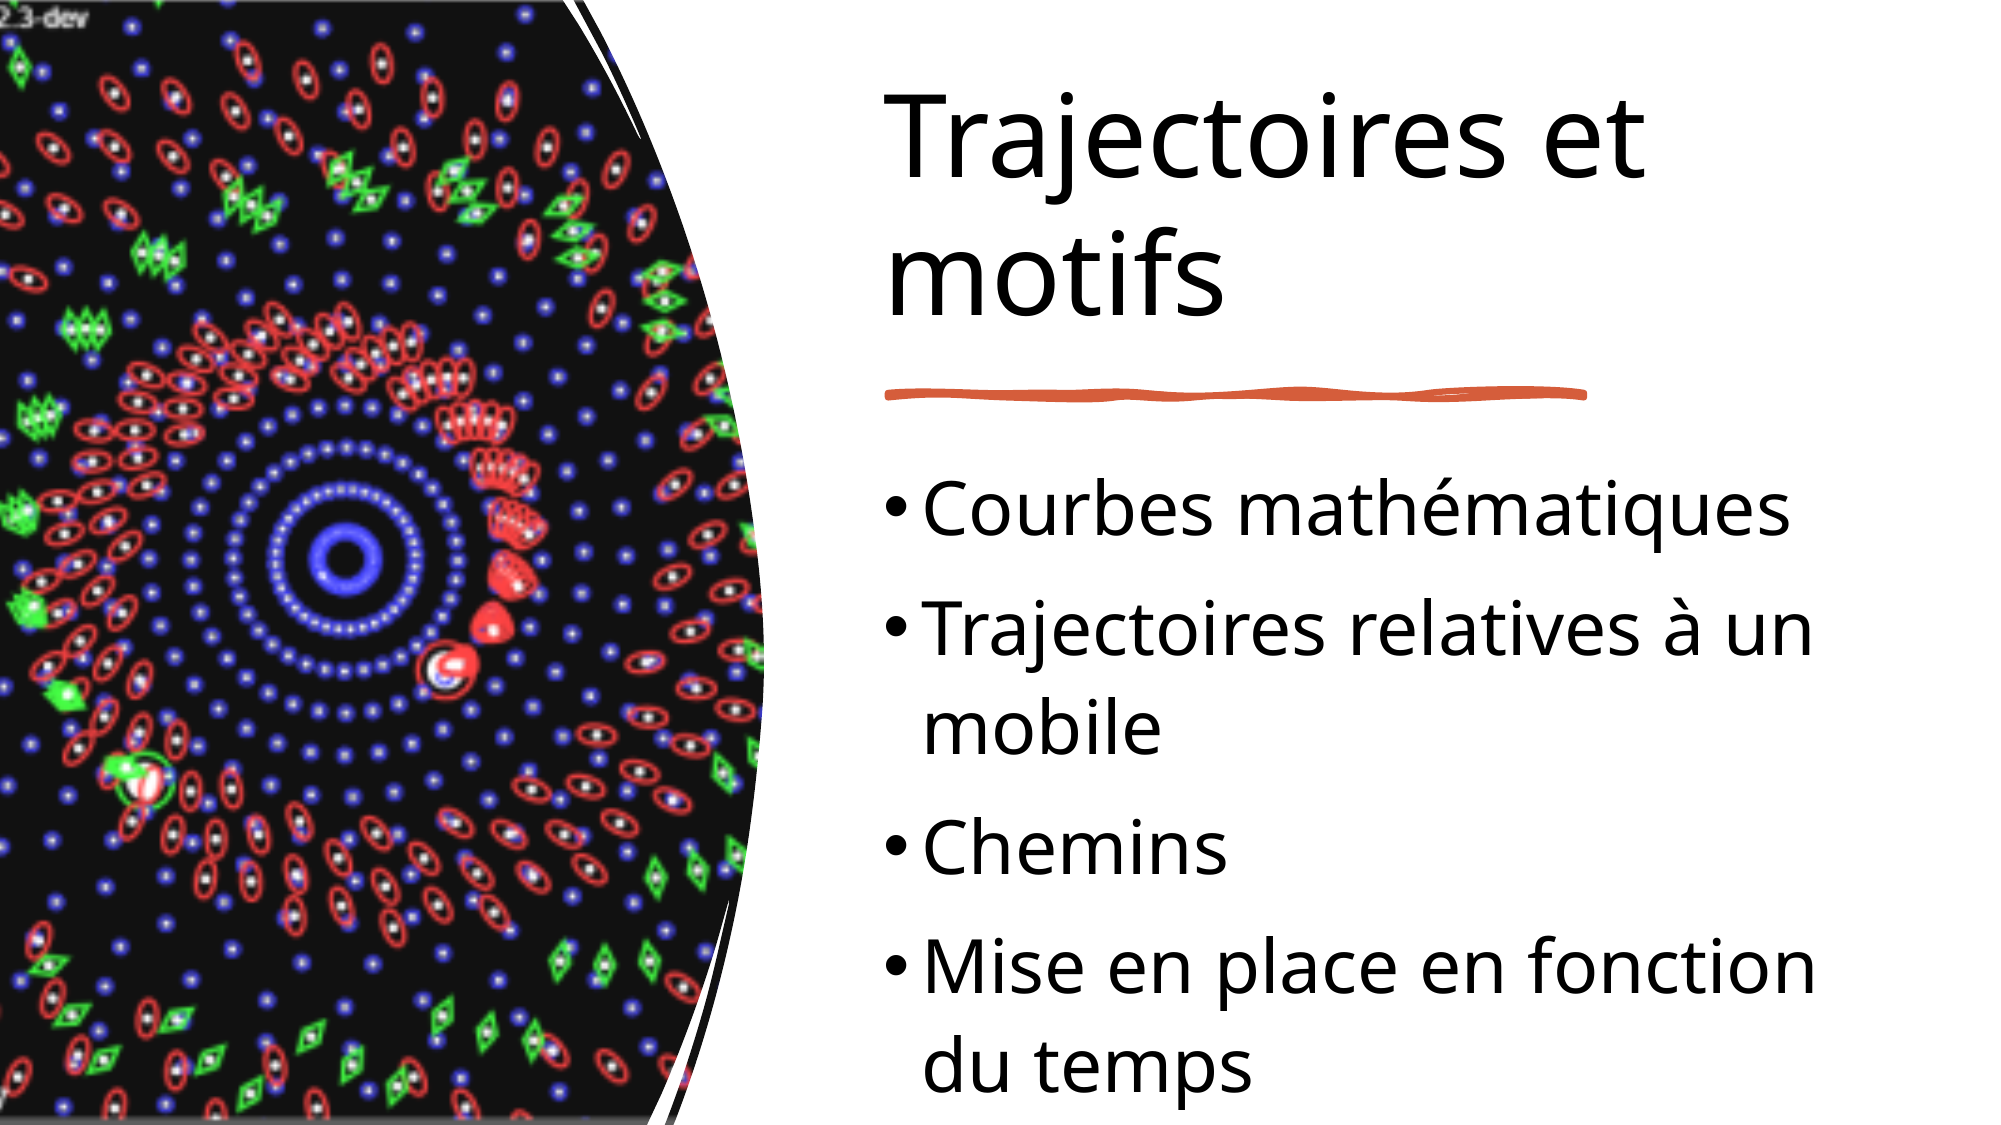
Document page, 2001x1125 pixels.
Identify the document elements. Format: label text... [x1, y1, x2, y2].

text_box [886, 388, 1586, 401]
picture [0, 0, 764, 1125]
list Courbes mathématiques Trajectoires relatives à un mobile Chemins Mise en place en fonction du temps Cumul des différents types [869, 443, 1895, 1016]
text_box [764, 0, 2000, 1125]
title Trajectoires et motifs [869, 53, 1895, 347]
